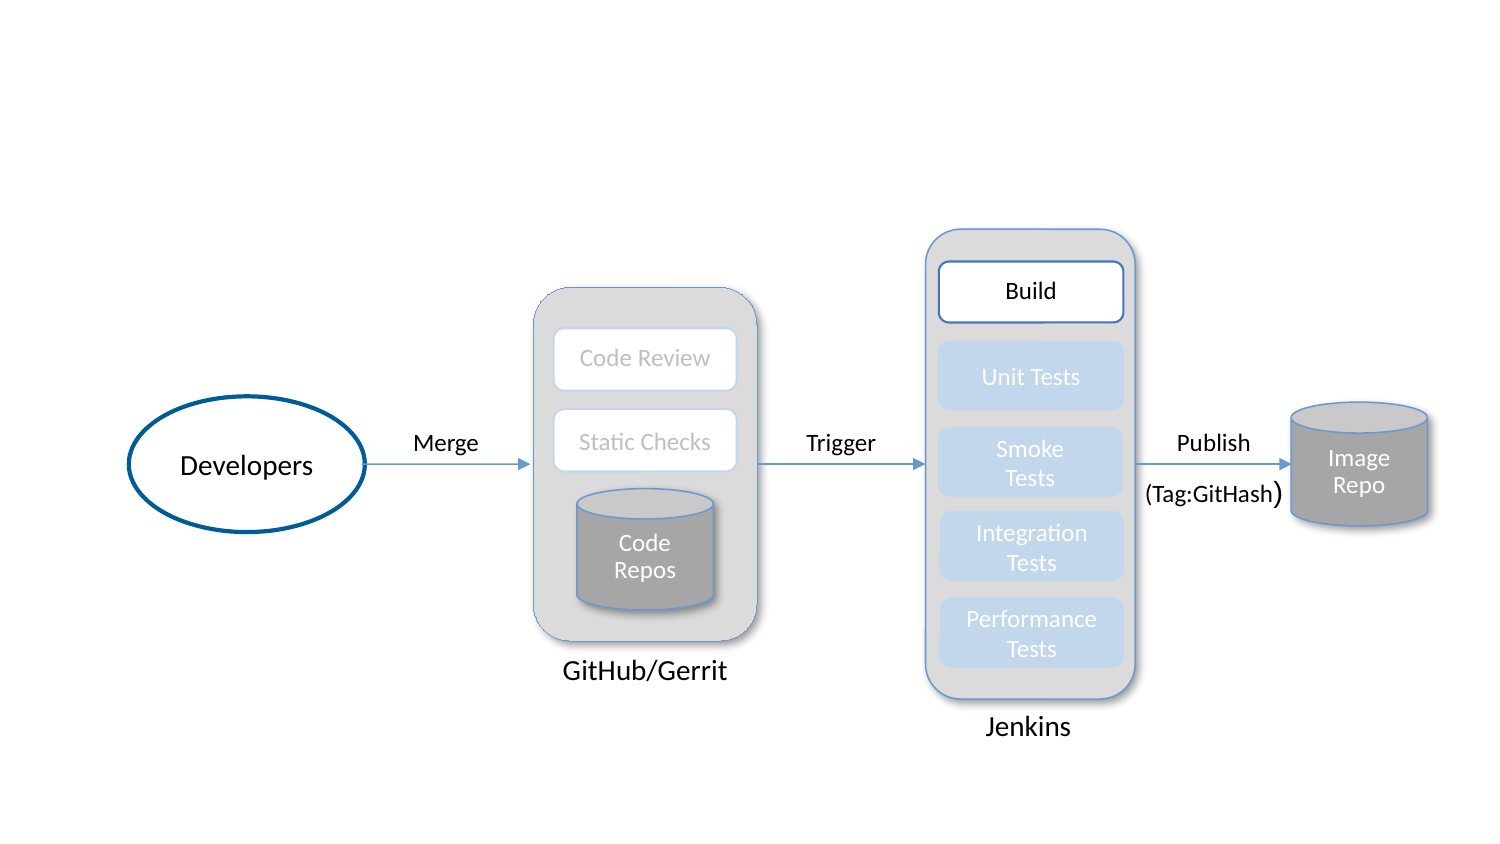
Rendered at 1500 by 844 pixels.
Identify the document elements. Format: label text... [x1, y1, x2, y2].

text_box Image Repo [1291, 402, 1428, 526]
text_box Code Repos [576, 488, 714, 610]
text_box [533, 287, 758, 642]
text_box Developers [126, 394, 367, 535]
text_box Publish [1161, 418, 1267, 463]
text_box Jenkins [970, 700, 1087, 751]
text_box GitHub/Gerrit [547, 643, 743, 694]
text_box Unit Tests [938, 341, 1124, 410]
text_box Smoke Tests [938, 428, 1122, 496]
text_box Build [938, 261, 1124, 323]
text_box [925, 229, 1136, 700]
text_box Merge [398, 418, 494, 463]
text_box (Tag:GitHash) [1129, 465, 1298, 516]
text_box Performance Tests [940, 598, 1124, 667]
text_box Trigger [791, 418, 892, 463]
text_box Static Checks [551, 406, 739, 474]
text_box Code Review [553, 328, 737, 391]
text_box Integration Tests [940, 511, 1124, 581]
